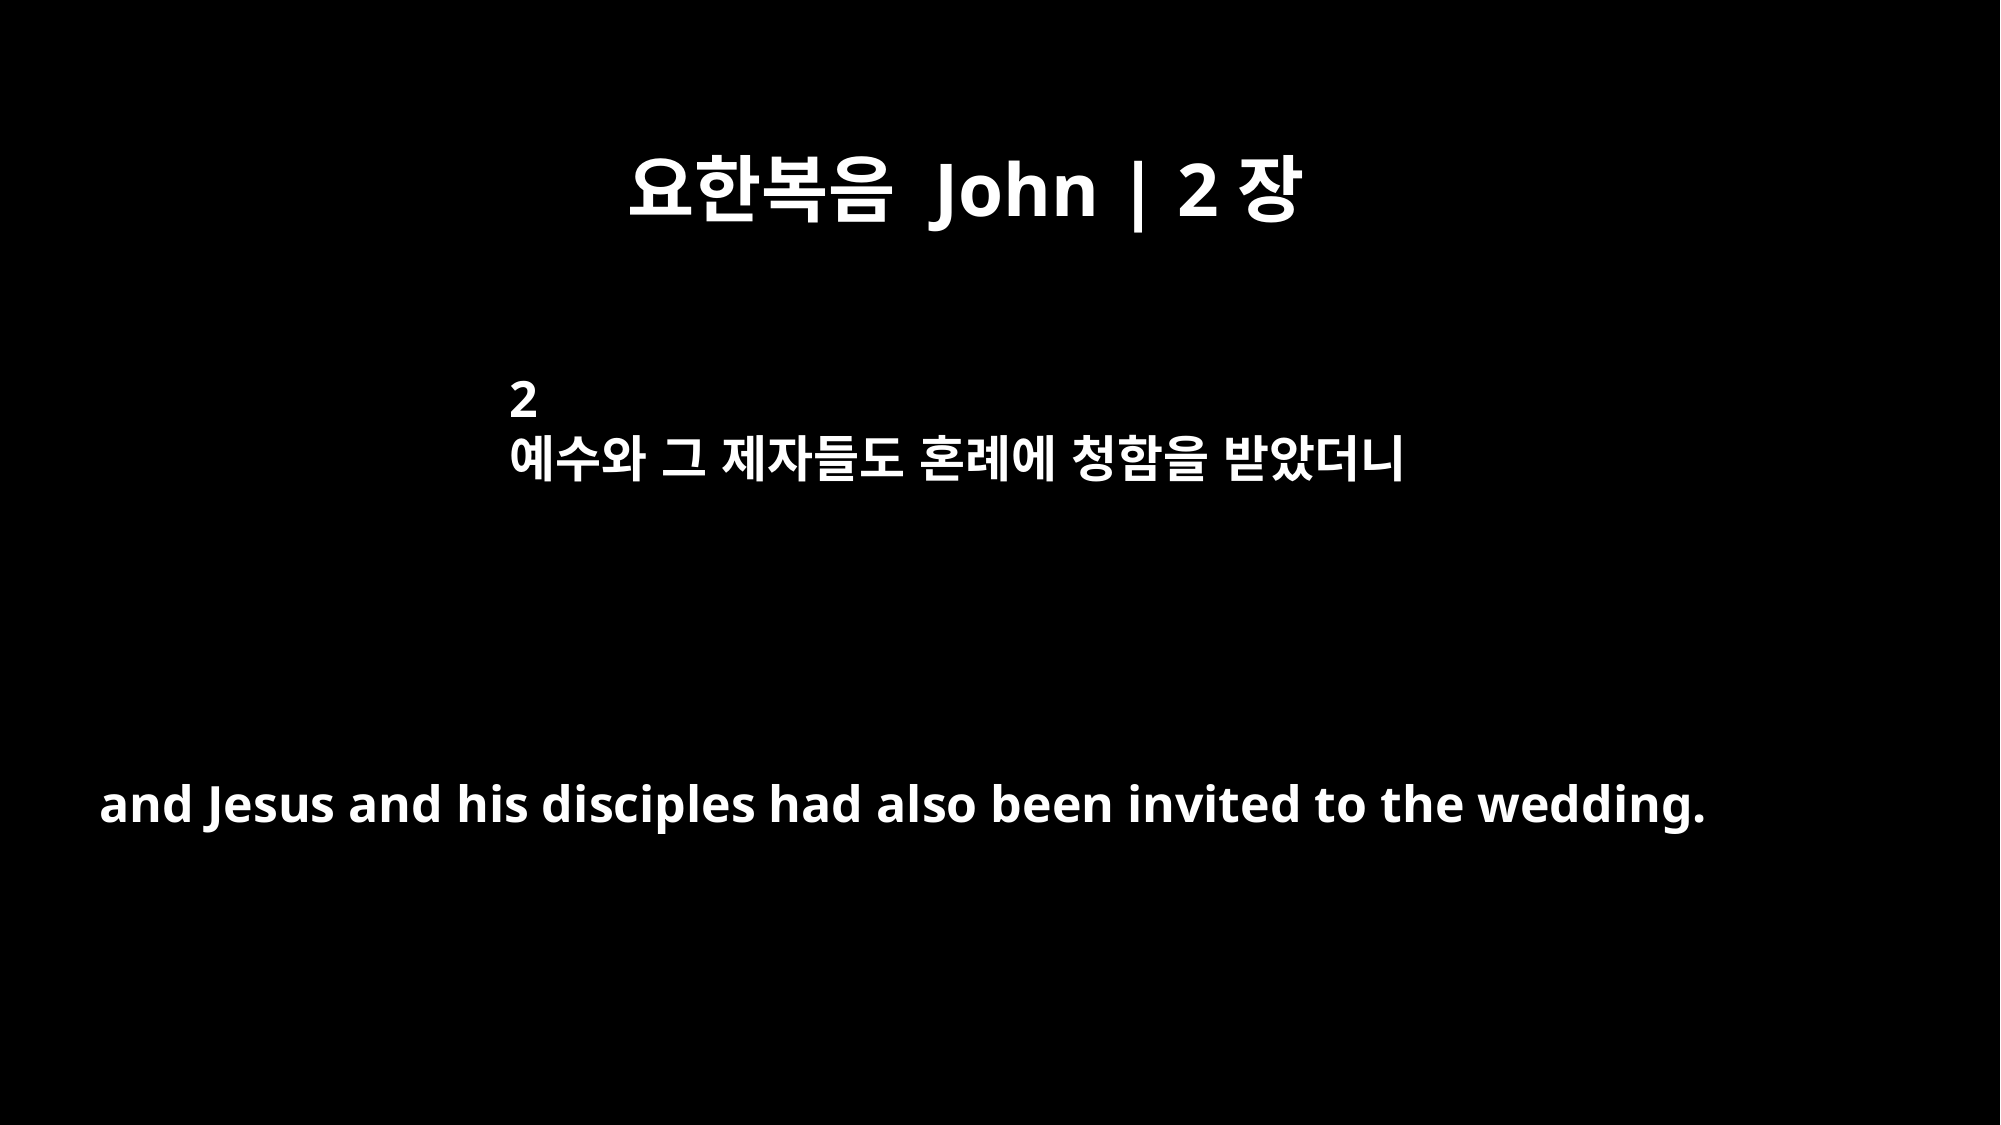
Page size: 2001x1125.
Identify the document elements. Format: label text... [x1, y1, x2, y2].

text_box and Jesus and his disciples had also been invited to the wedding. [84, 764, 1723, 840]
text_box 요한복음 John | 2장 [612, 136, 1320, 239]
text_box 2 예수와 그 제자들도 혼례에 청함을 받았더니 [494, 359, 1423, 495]
